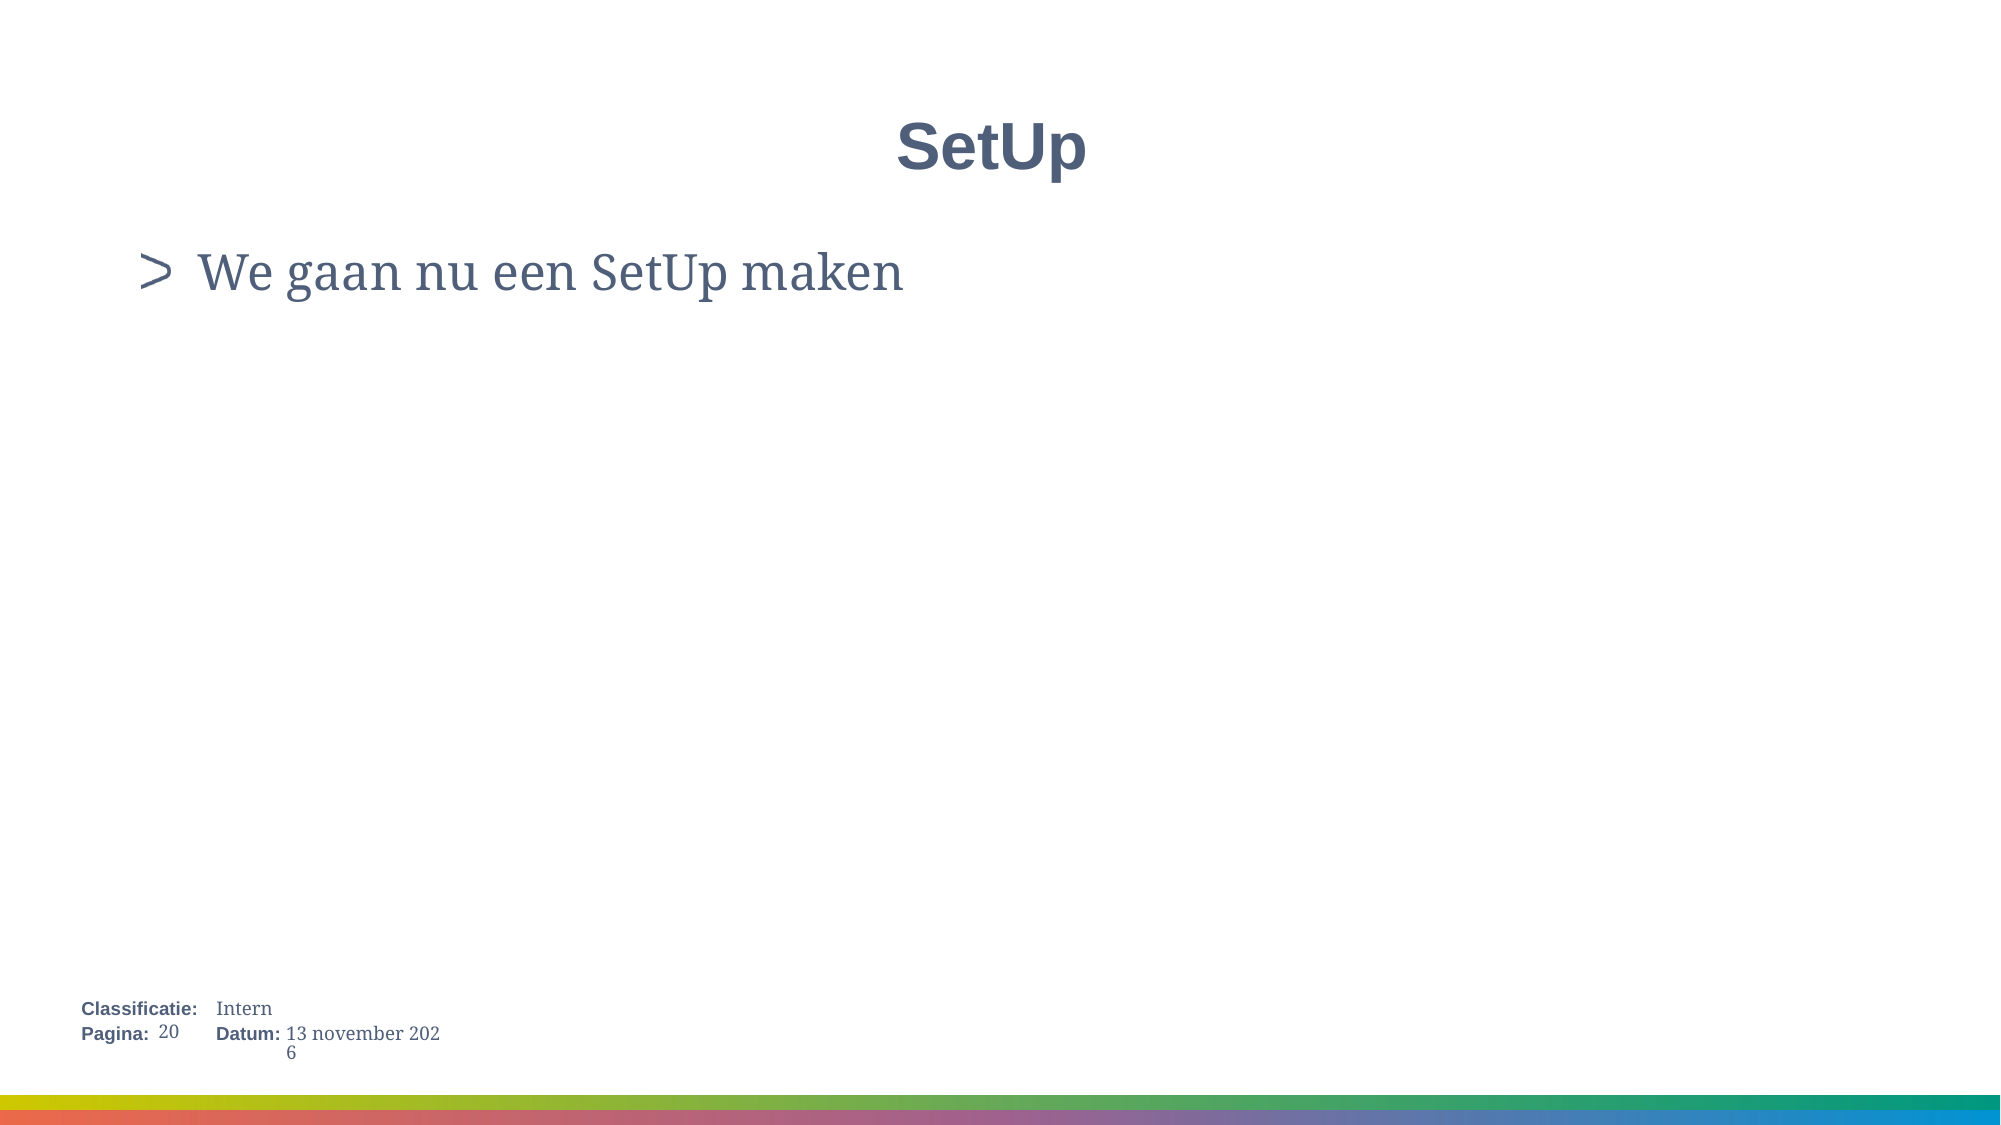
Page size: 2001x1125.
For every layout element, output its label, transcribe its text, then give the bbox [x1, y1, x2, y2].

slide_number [271, 1014, 463, 1045]
title SetUp [141, 30, 1859, 189]
picture [141, 253, 171, 289]
picture [0, 1095, 2001, 1125]
slide_number 20 [143, 1012, 215, 1043]
list We gaan nu een SetUp maken [141, 231, 1858, 970]
